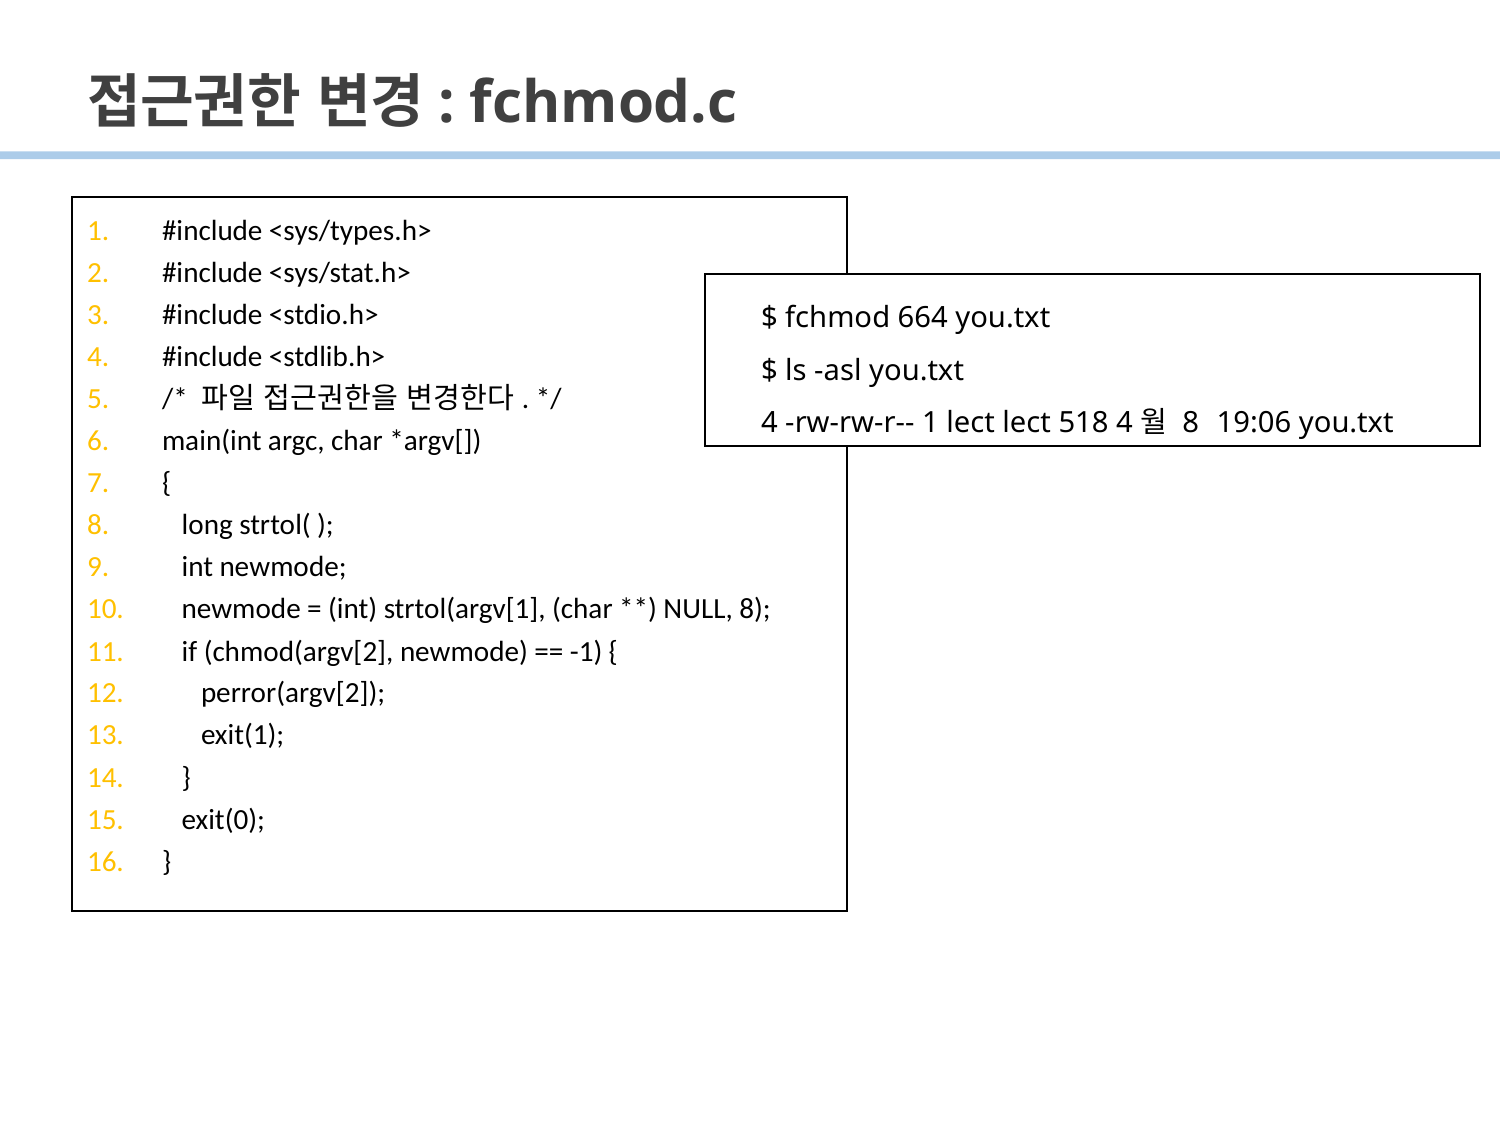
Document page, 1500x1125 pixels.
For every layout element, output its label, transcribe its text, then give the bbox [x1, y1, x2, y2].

text_box $ fchmod 664 you.txt $ ls -asl you.txt 4 -rw-rw-r-- 1 lect lect 518 4월 8 19:06 you.txt [704, 273, 1481, 447]
title 접근권한 변경: fchmod.c [72, 22, 1431, 144]
list #include <sys/types.h> #include <sys/stat.h> #include <stdio.h> #include <stdlib.h> /* 파일 접근권한을 변경한다. */ main(int argc, char *argv[]) { long strtol( ); int newmode; newmode = (int) strtol(argv[1], (char **) NULL, 8); if (chmod(argv[2], newmode) == -1) { perror(argv[2]); exit(1); } exit(0); } [71, 196, 848, 912]
